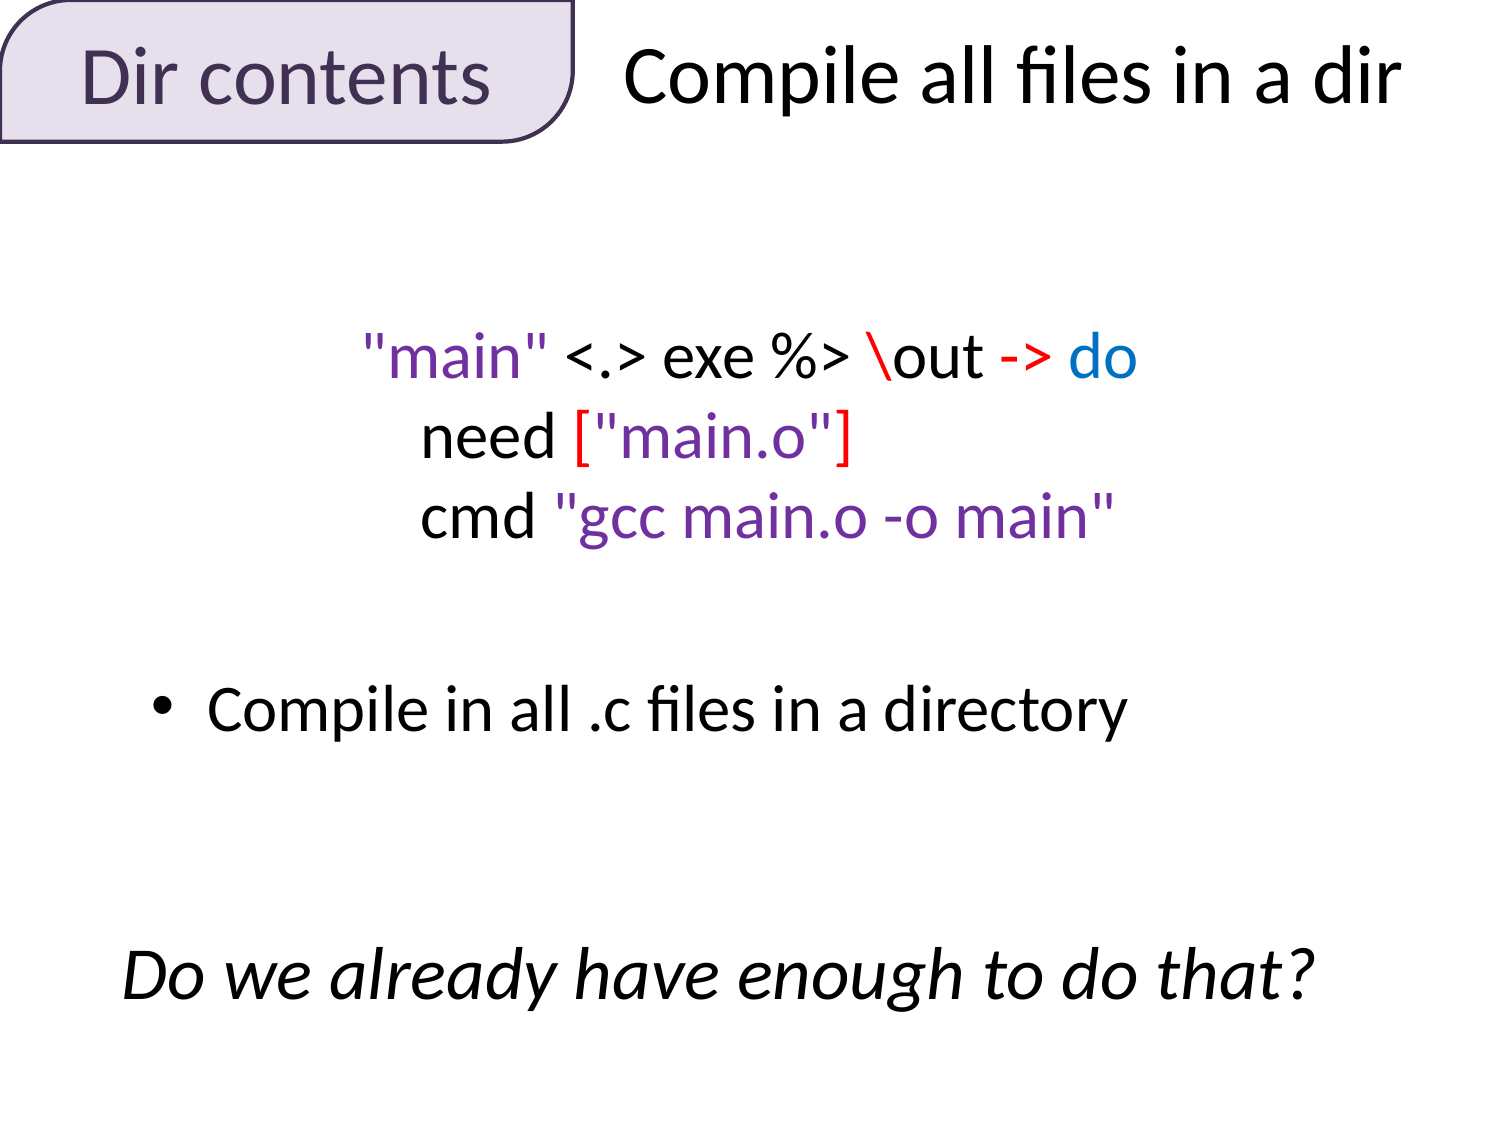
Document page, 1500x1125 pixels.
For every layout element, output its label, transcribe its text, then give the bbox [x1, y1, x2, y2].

text_box "main" <.> exe %> \out -> do need ["main.o"] cmd "gcc main.o -o main" [345, 304, 1154, 560]
text_box Compile in all .c files in a directory [135, 656, 1394, 838]
text_box Do we already have enough to do that? [106, 916, 1334, 1022]
text_box Compile all files in a dir [608, 12, 1420, 128]
text_box Dir contents [0, 0, 575, 144]
